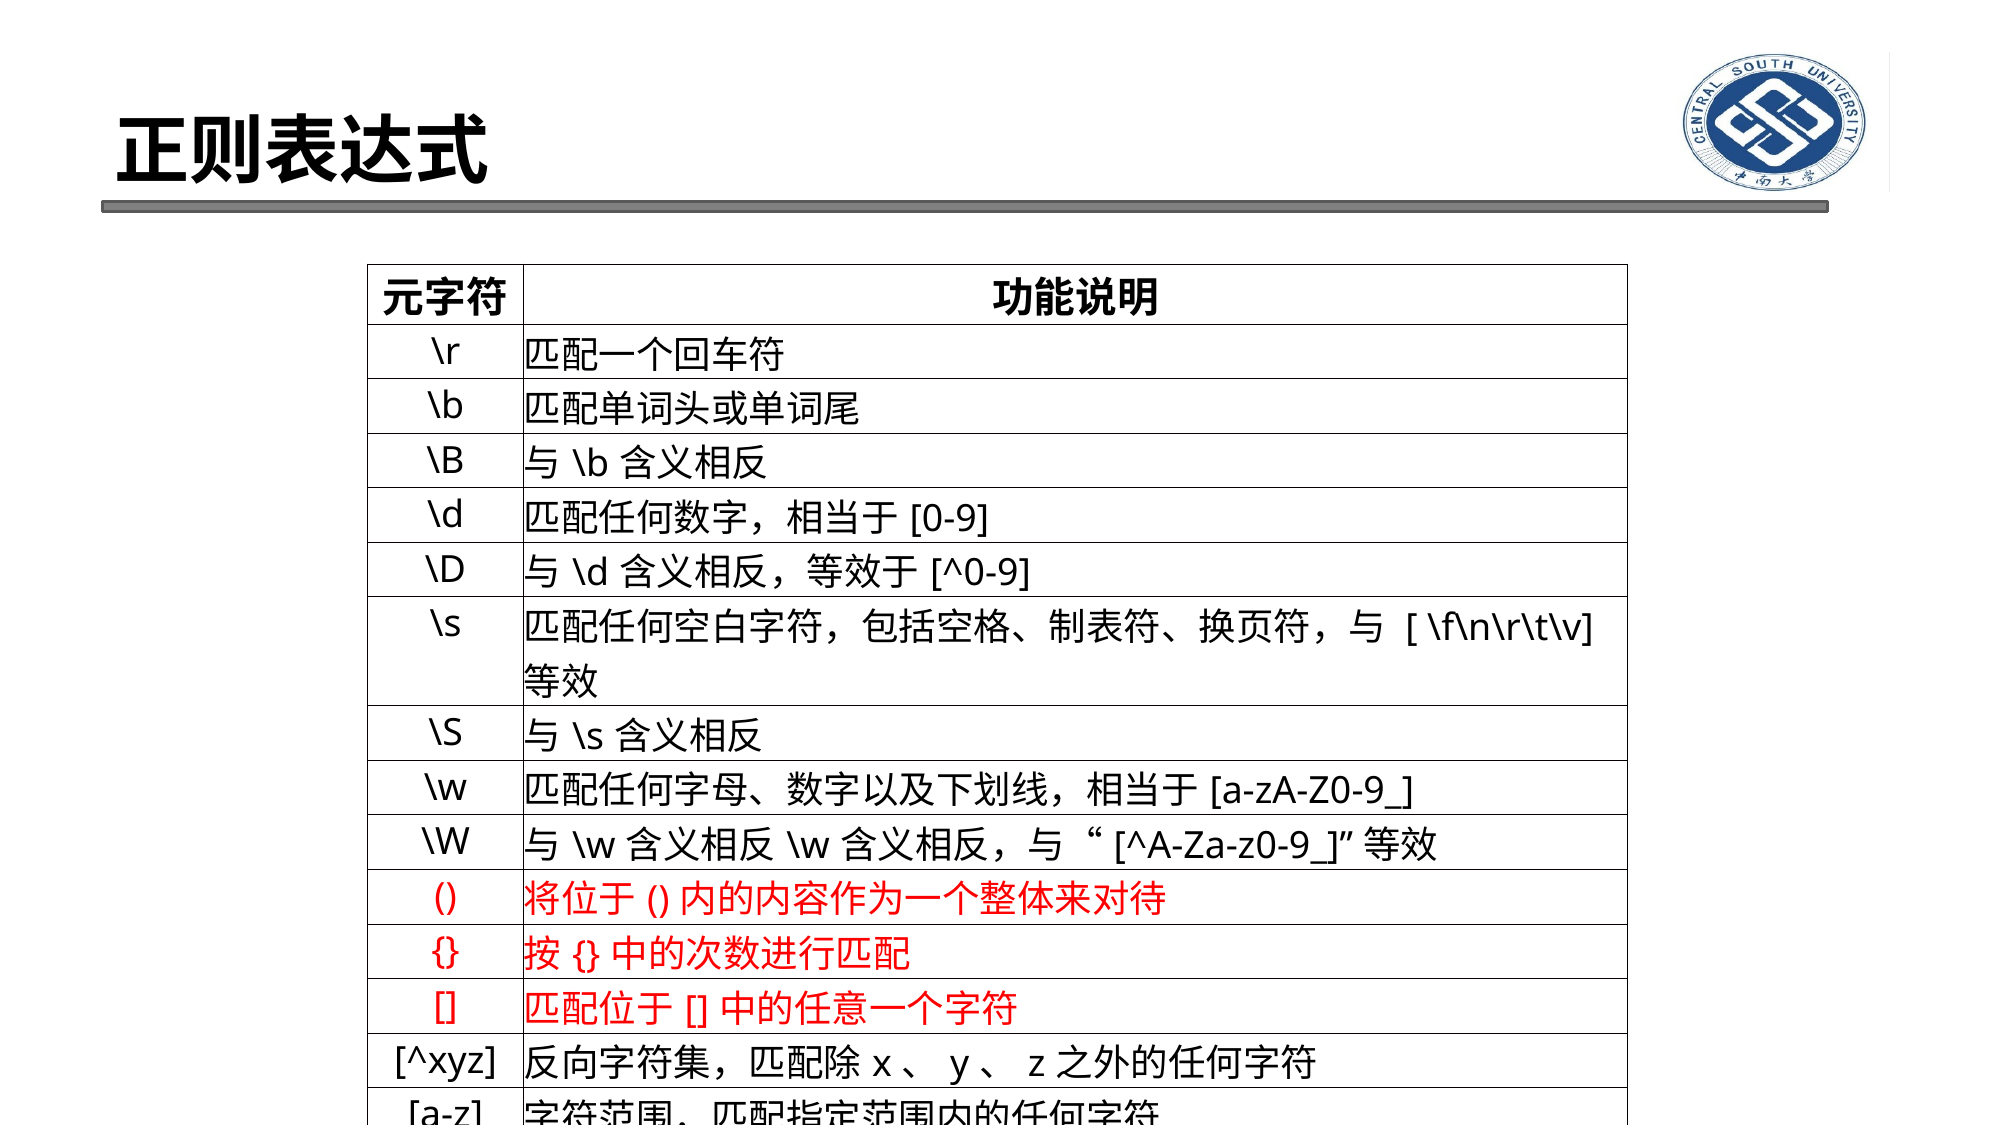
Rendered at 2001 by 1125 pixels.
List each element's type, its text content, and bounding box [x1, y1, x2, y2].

table_cell \W [368, 815, 523, 869]
table_cell 与\w含义相反\w含义相反，与“[^A-Za-z0-9_]”等效 [524, 815, 1627, 869]
table_cell {} [368, 925, 523, 978]
table_cell \s [368, 597, 523, 705]
table_cell 匹配单词头或单词尾 [524, 379, 1627, 433]
table_cell [^xyz] [368, 1034, 523, 1087]
table_cell 匹配任何数字，相当于[0-9] [524, 488, 1627, 542]
table_cell 与\s含义相反 [524, 706, 1627, 760]
table_cell \r [368, 325, 523, 378]
table_cell 与\b含义相反 [524, 434, 1627, 487]
table_cell 字符范围，匹配指定范围内的任何字符 [524, 1088, 1627, 1125]
table_cell 与\d含义相反，等效于[^0-9] [524, 543, 1627, 596]
table_cell \B [368, 434, 523, 487]
title 正则表达式 [99, 12, 1805, 200]
table_cell \w [368, 761, 523, 814]
table_cell \D [368, 543, 523, 596]
table_cell [] [368, 979, 523, 1033]
table_cell \b [368, 379, 523, 433]
table_cell () [368, 870, 523, 924]
picture [1805, 52, 1890, 192]
table_cell 反向字符集，匹配除x、y、z之外的任何字符 [524, 1034, 1627, 1087]
table_cell 将位于()内的内容作为一个整体来对待 [524, 870, 1627, 924]
table_cell 匹配一个回车符 [524, 325, 1627, 378]
table_cell 匹配任何空白字符，包括空格、制表符、换页符，与 [ \f\n\r\t\v] 等效 [524, 597, 1627, 705]
table_header 元字符 [368, 265, 523, 324]
table_header 功能说明 [524, 265, 1627, 324]
table_cell \d [368, 488, 523, 542]
table_cell 按{}中的次数进行匹配 [524, 925, 1627, 978]
table_cell 匹配位于[]中的任意一个字符 [524, 979, 1627, 1033]
table_cell [a-z] [368, 1088, 523, 1125]
table_cell \S [368, 706, 523, 760]
table_cell 匹配任何字母、数字以及下划线，相当于[a-zA-Z0-9_] [524, 761, 1627, 814]
